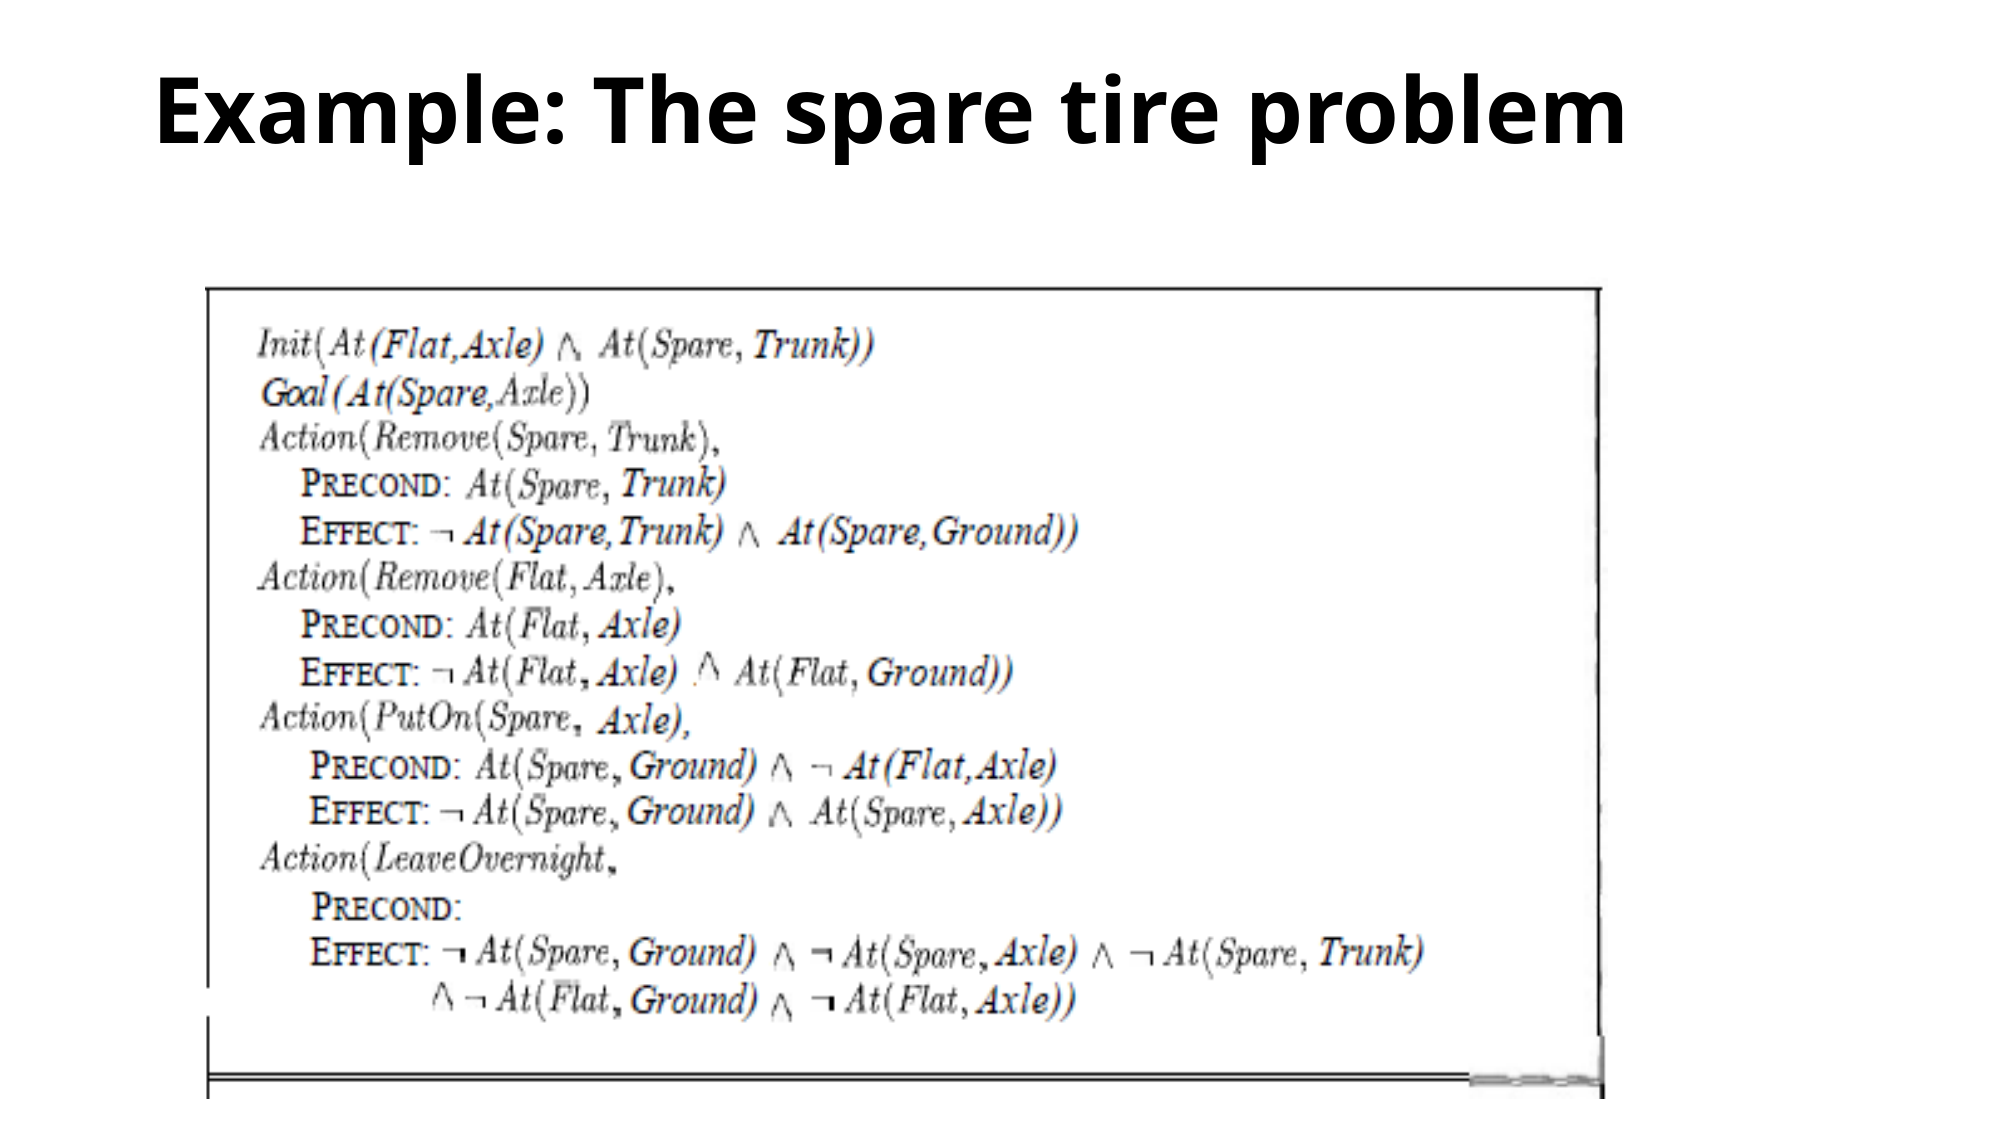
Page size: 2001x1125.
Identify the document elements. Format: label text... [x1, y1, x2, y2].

title Example: The spare tire problem [137, 59, 1863, 278]
picture [205, 277, 1608, 1099]
